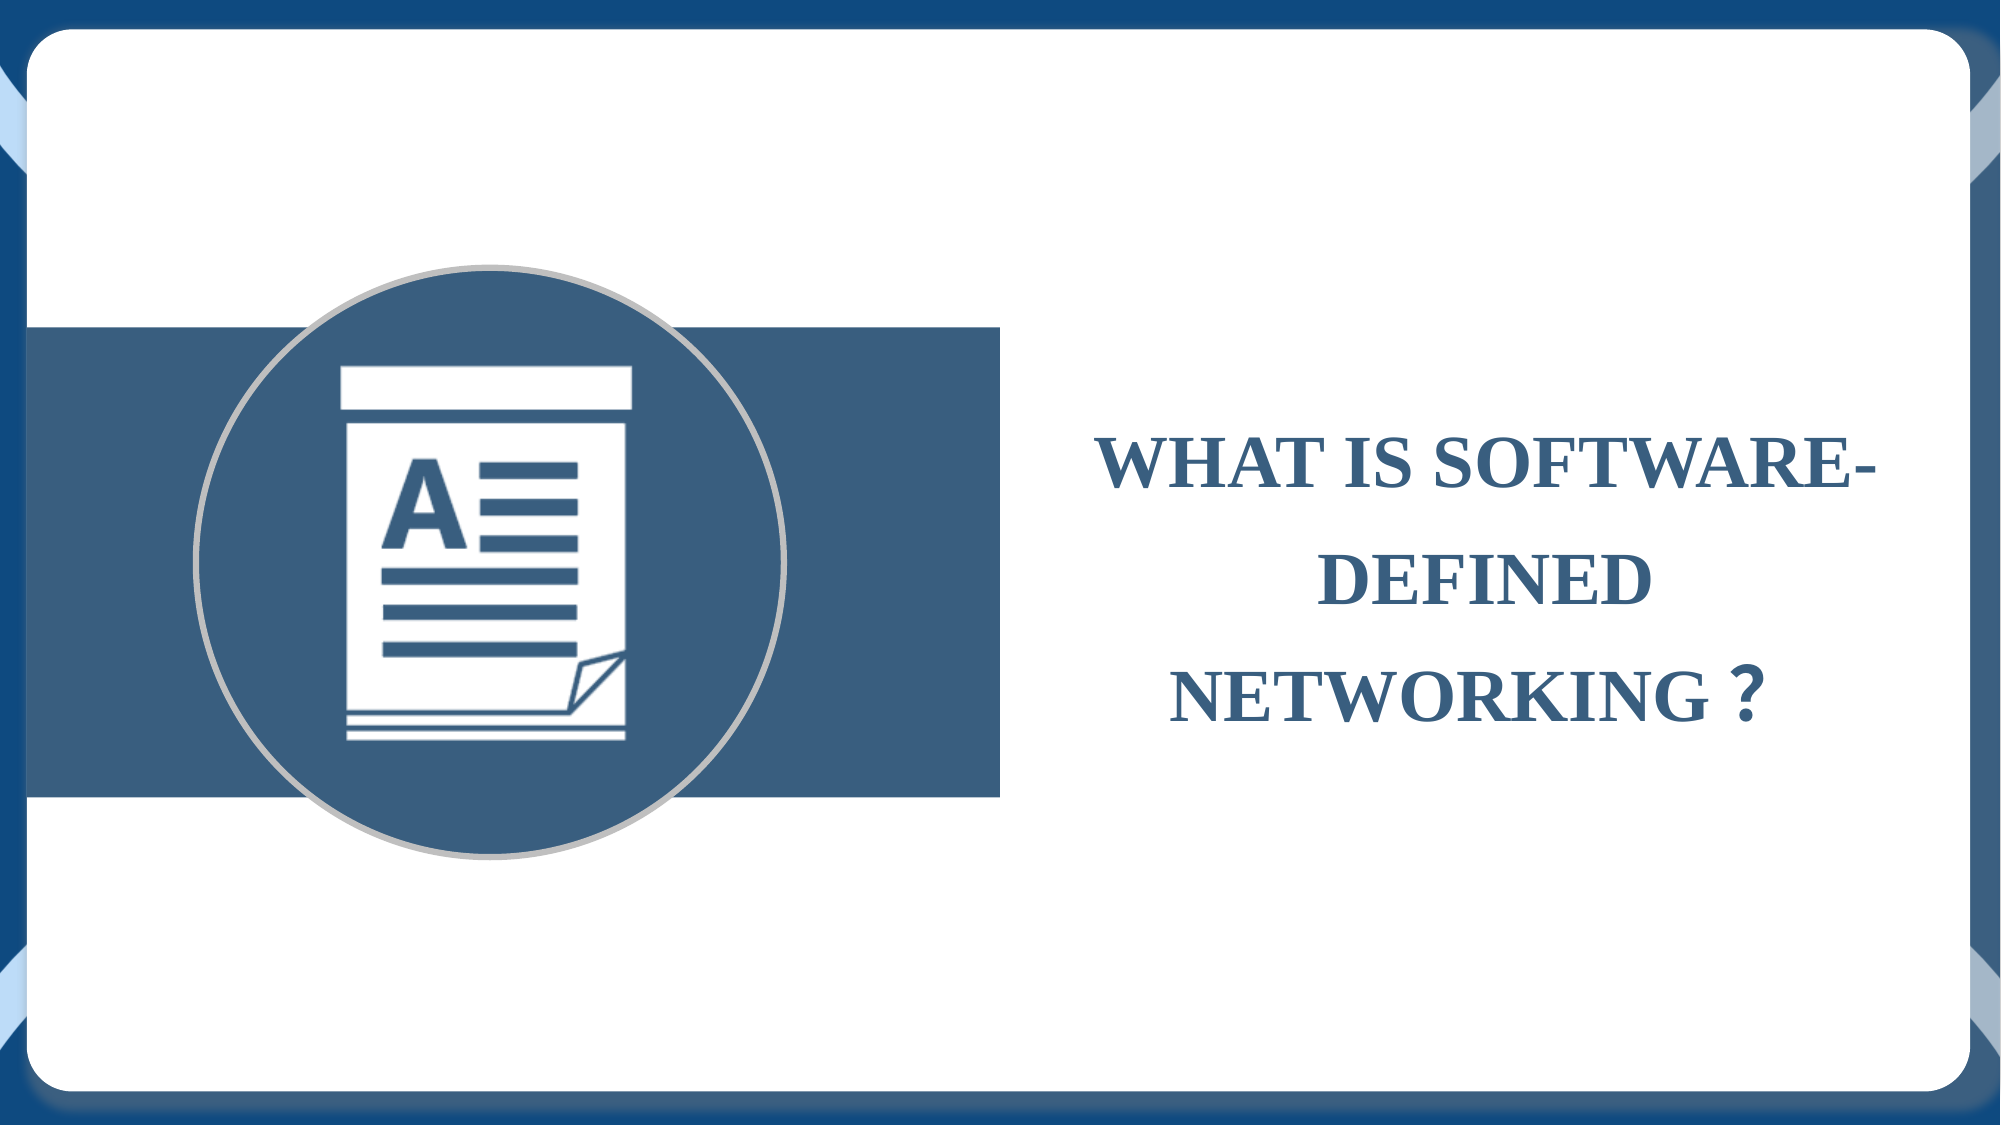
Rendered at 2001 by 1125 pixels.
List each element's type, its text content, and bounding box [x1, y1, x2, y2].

text_box WHAT IS SOFTWARE-DEFINED NETWORKING？ [999, 377, 1974, 744]
text_box [784, 326, 1001, 798]
picture [0, 0, 2000, 1125]
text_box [195, 267, 784, 858]
text_box [26, 326, 195, 798]
